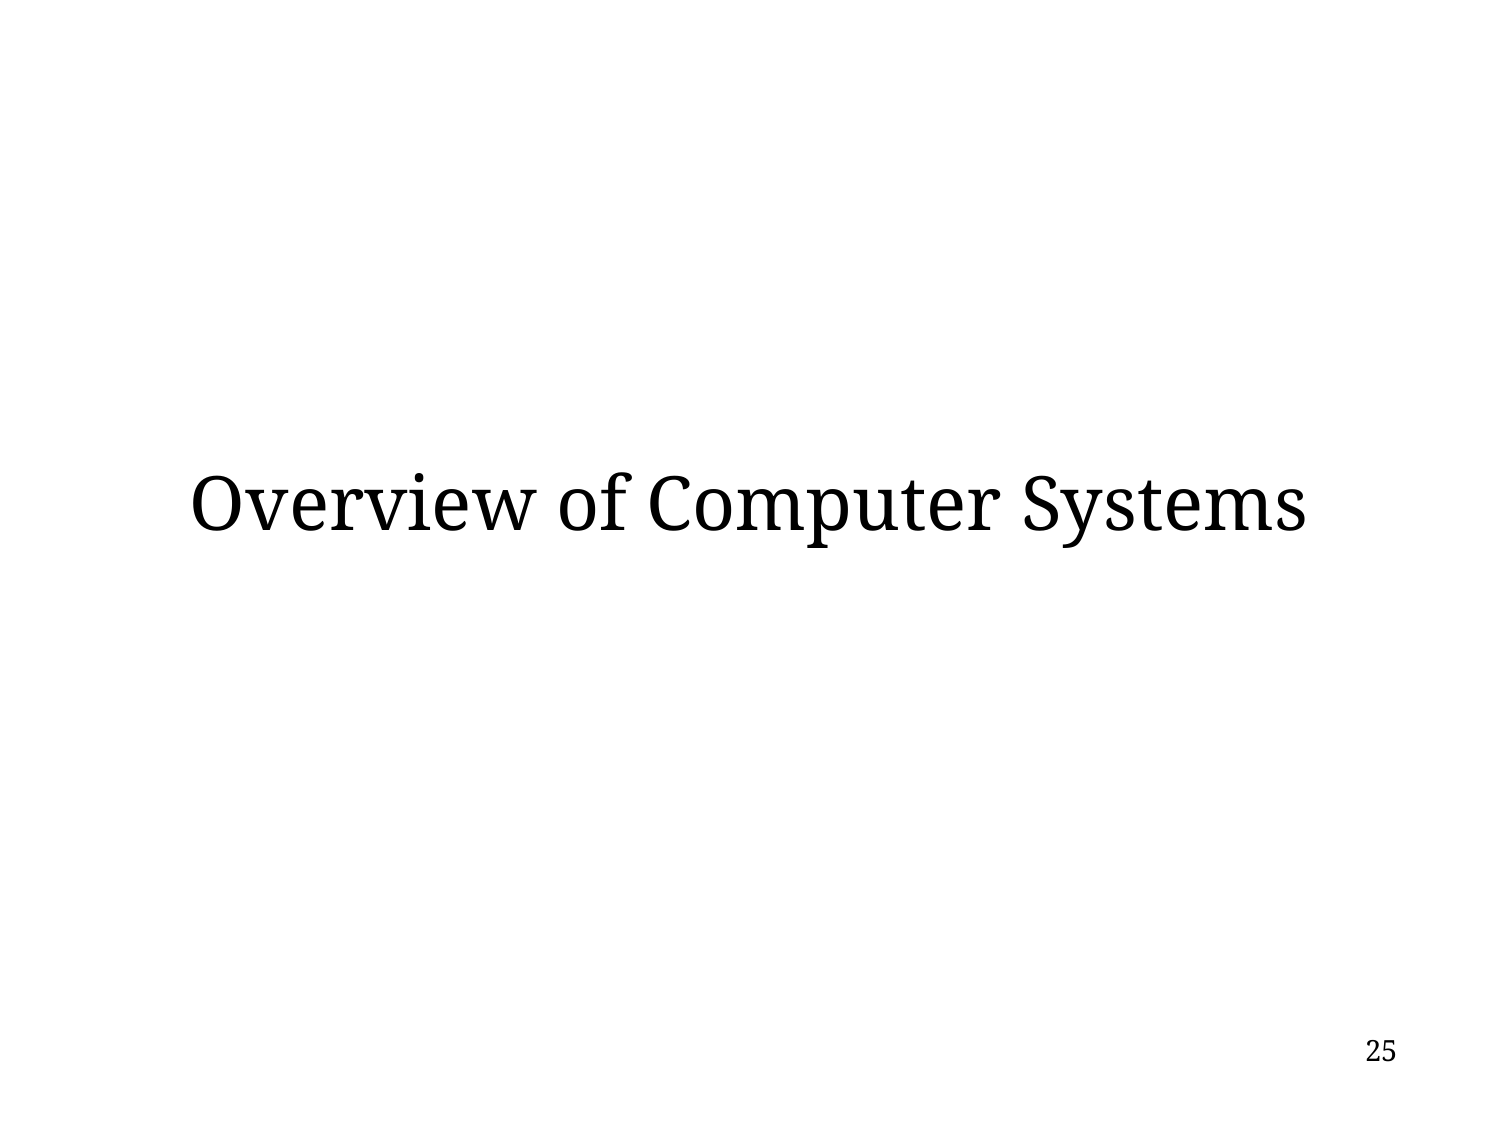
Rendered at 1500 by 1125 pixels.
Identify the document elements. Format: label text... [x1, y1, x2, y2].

title Overview of Computer Systems [112, 350, 1388, 650]
slide_number 25 [1099, 1024, 1413, 1101]
